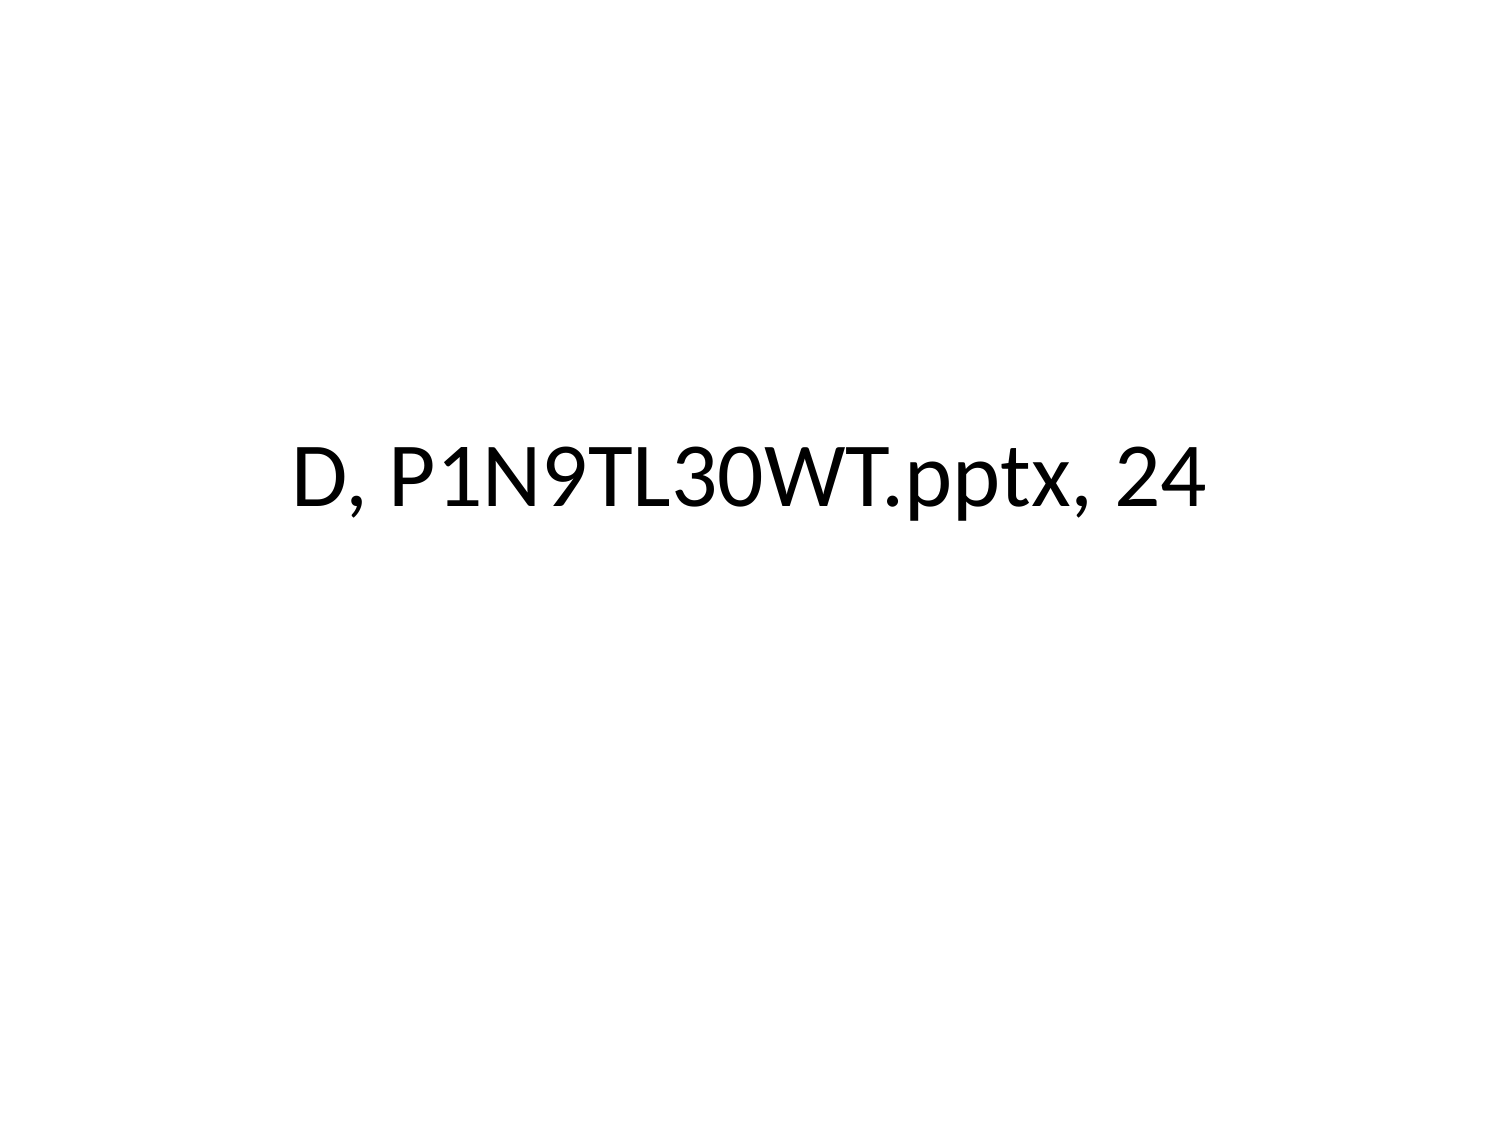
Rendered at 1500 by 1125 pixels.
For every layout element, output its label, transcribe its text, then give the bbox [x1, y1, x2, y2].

title D, P1N9TL30WT.pptx, 24 [112, 349, 1388, 591]
